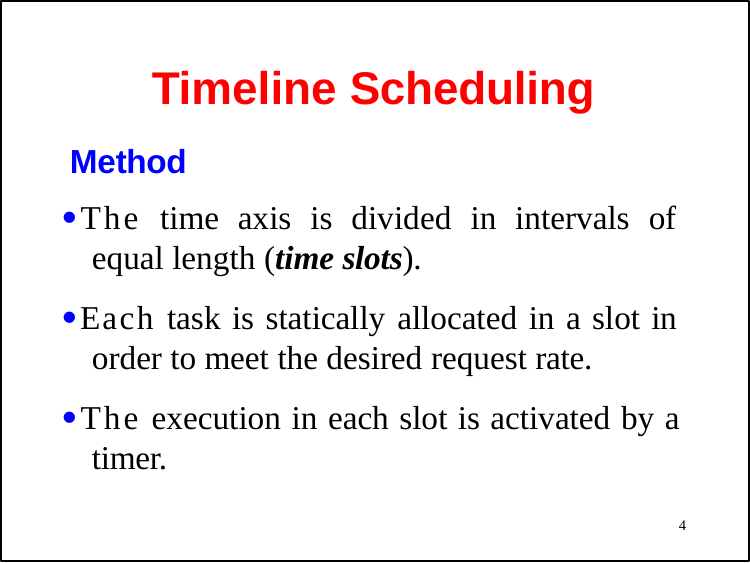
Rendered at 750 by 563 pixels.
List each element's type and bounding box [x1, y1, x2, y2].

text_box [0, 1, 749, 562]
